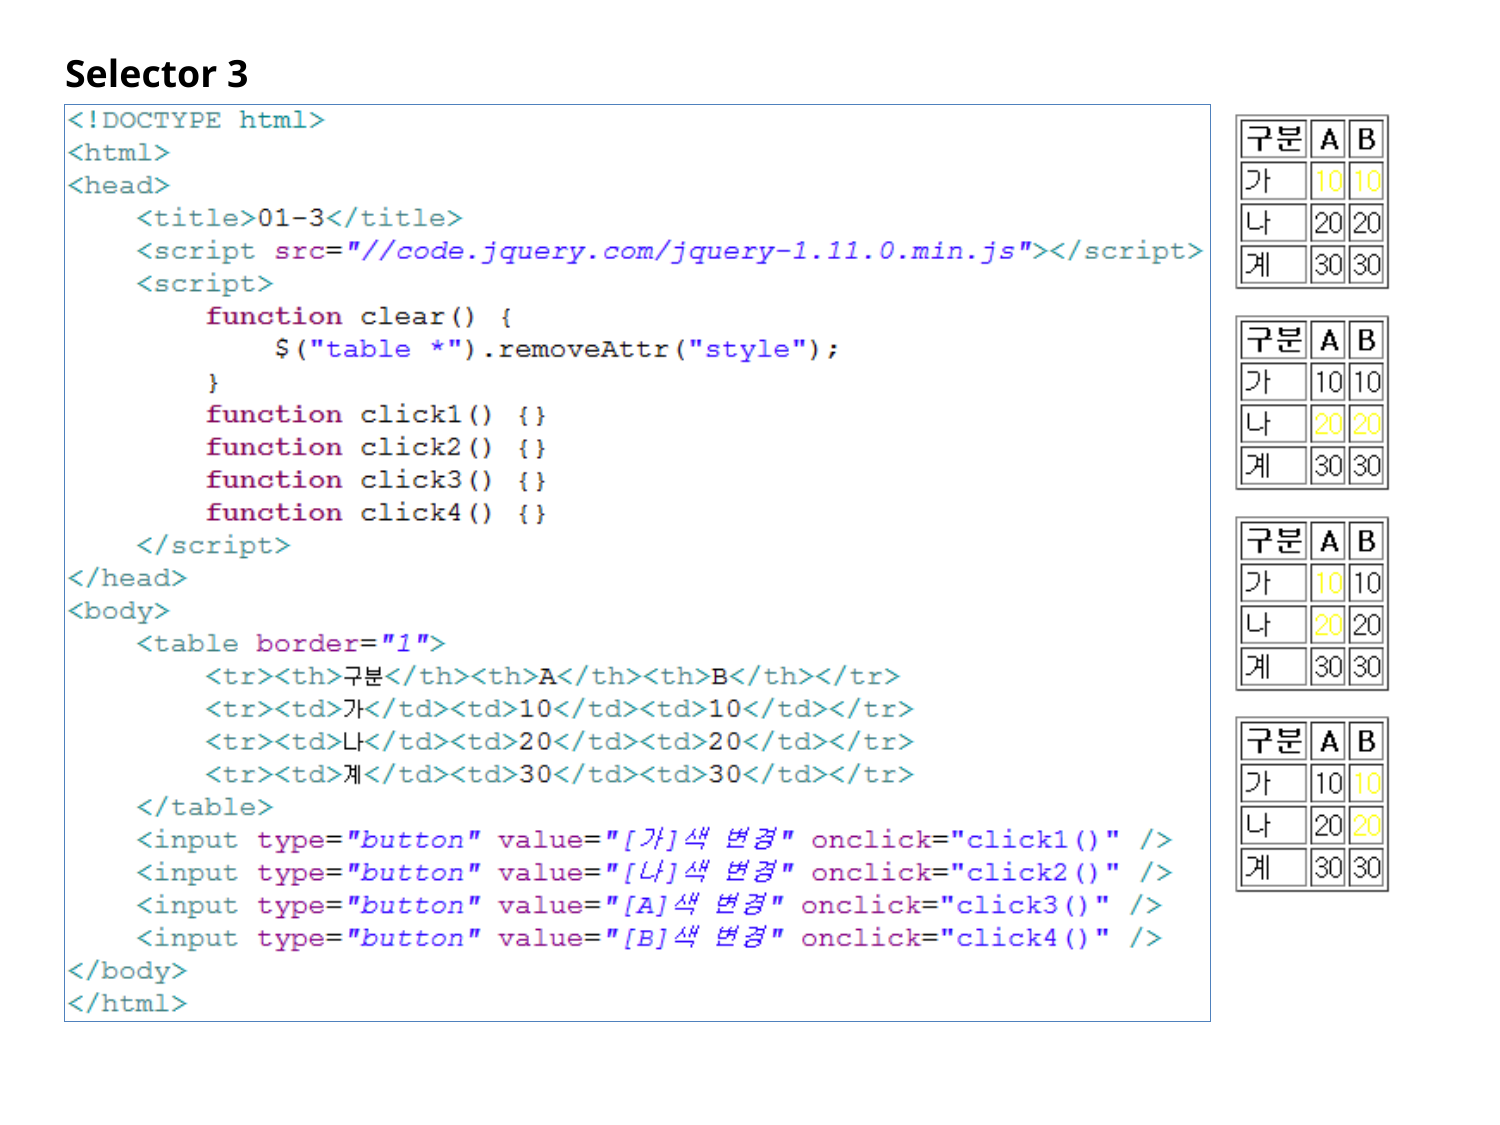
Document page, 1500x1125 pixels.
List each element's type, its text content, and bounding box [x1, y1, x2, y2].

picture [1234, 514, 1391, 693]
picture [64, 103, 1211, 1022]
picture [1234, 715, 1391, 894]
picture [1234, 113, 1391, 291]
text_box Selector 3 [50, 42, 264, 103]
picture [1234, 314, 1391, 492]
